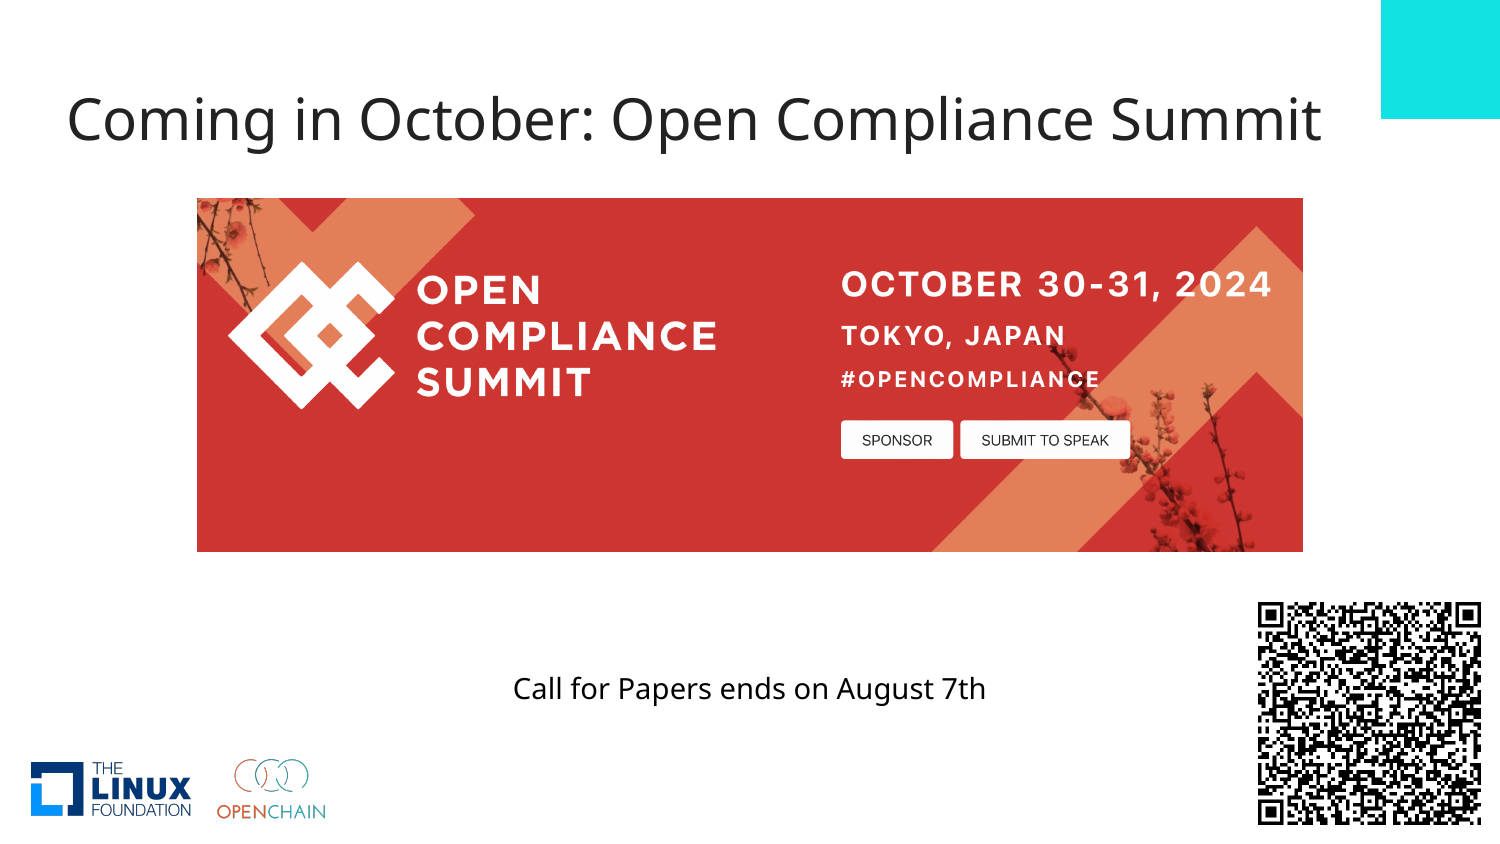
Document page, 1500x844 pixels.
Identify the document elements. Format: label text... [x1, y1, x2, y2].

picture [215, 757, 327, 821]
picture [1239, 583, 1500, 844]
text_box Call for Papers ends on August 7th [498, 663, 1002, 713]
picture [31, 762, 191, 816]
picture [197, 198, 1303, 552]
title Coming in October: Open Compliance Summit [51, 67, 1449, 167]
